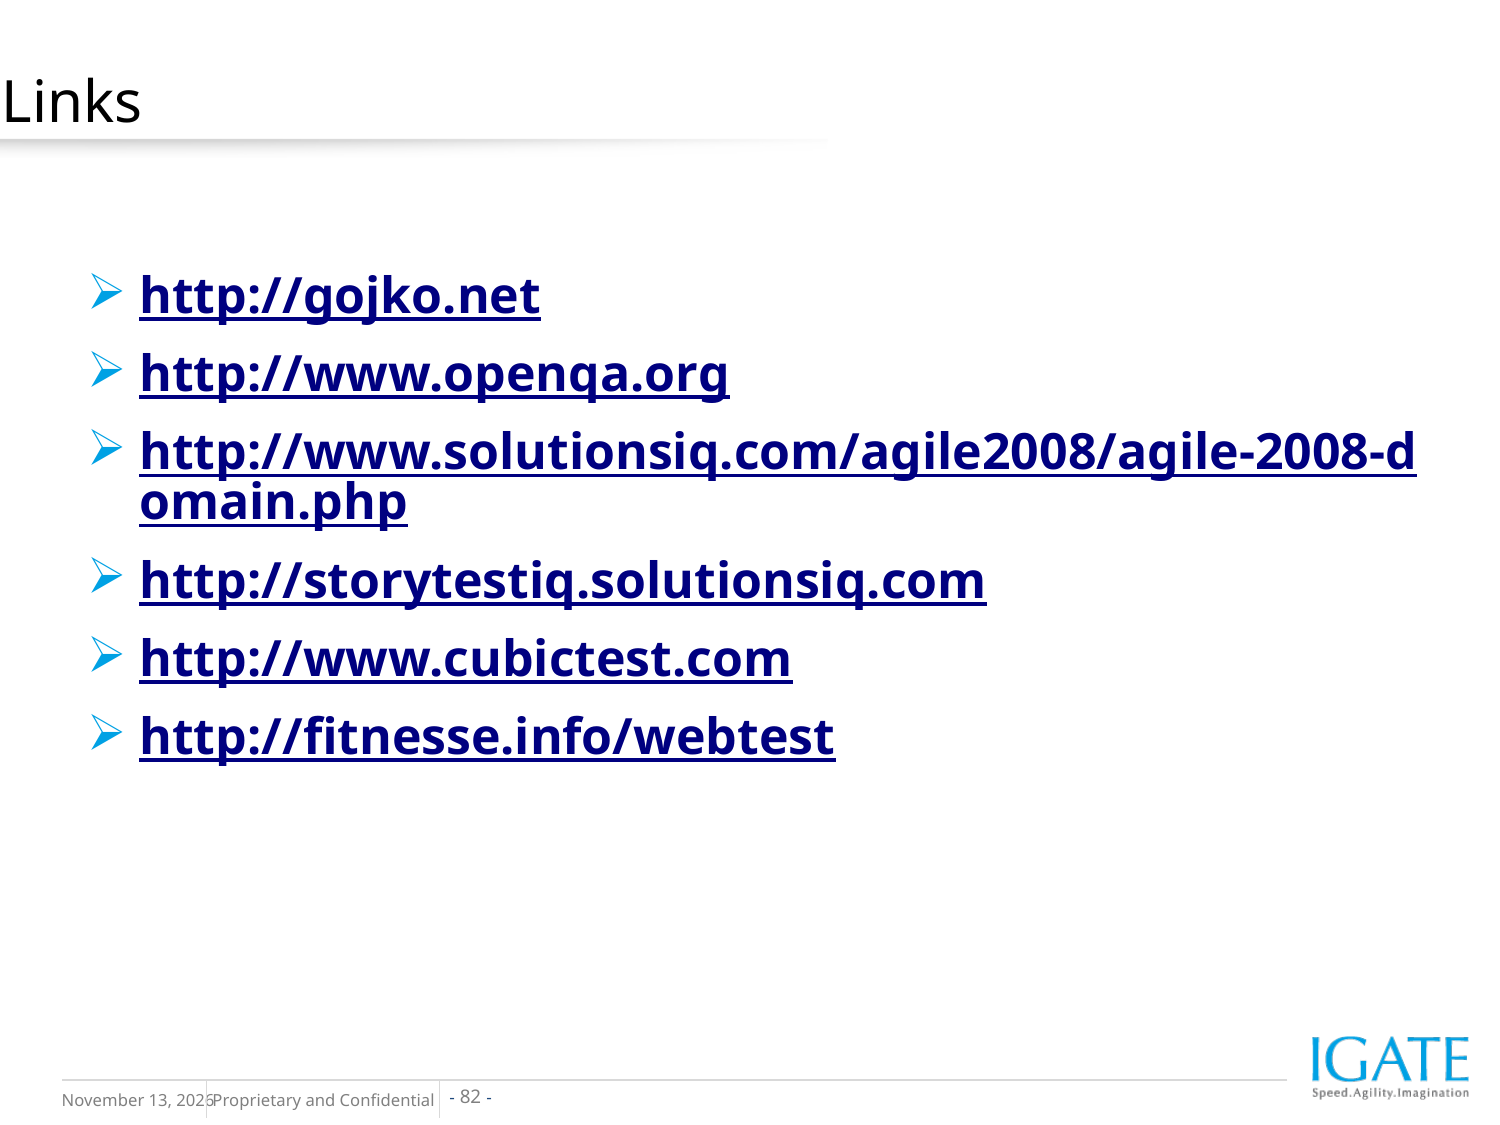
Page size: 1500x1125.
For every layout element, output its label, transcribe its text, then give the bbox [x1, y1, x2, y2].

picture [1304, 1028, 1475, 1105]
title Links [1, 12, 1352, 187]
list http://gojko.net http://www.openqa.org http://www.solutionsiq.com/agile2008/agile-2008-domain.php http://storytestiq.solutionsiq.com http://www.cubictest.com http://fitnesse.info/webtest [69, 263, 1420, 993]
